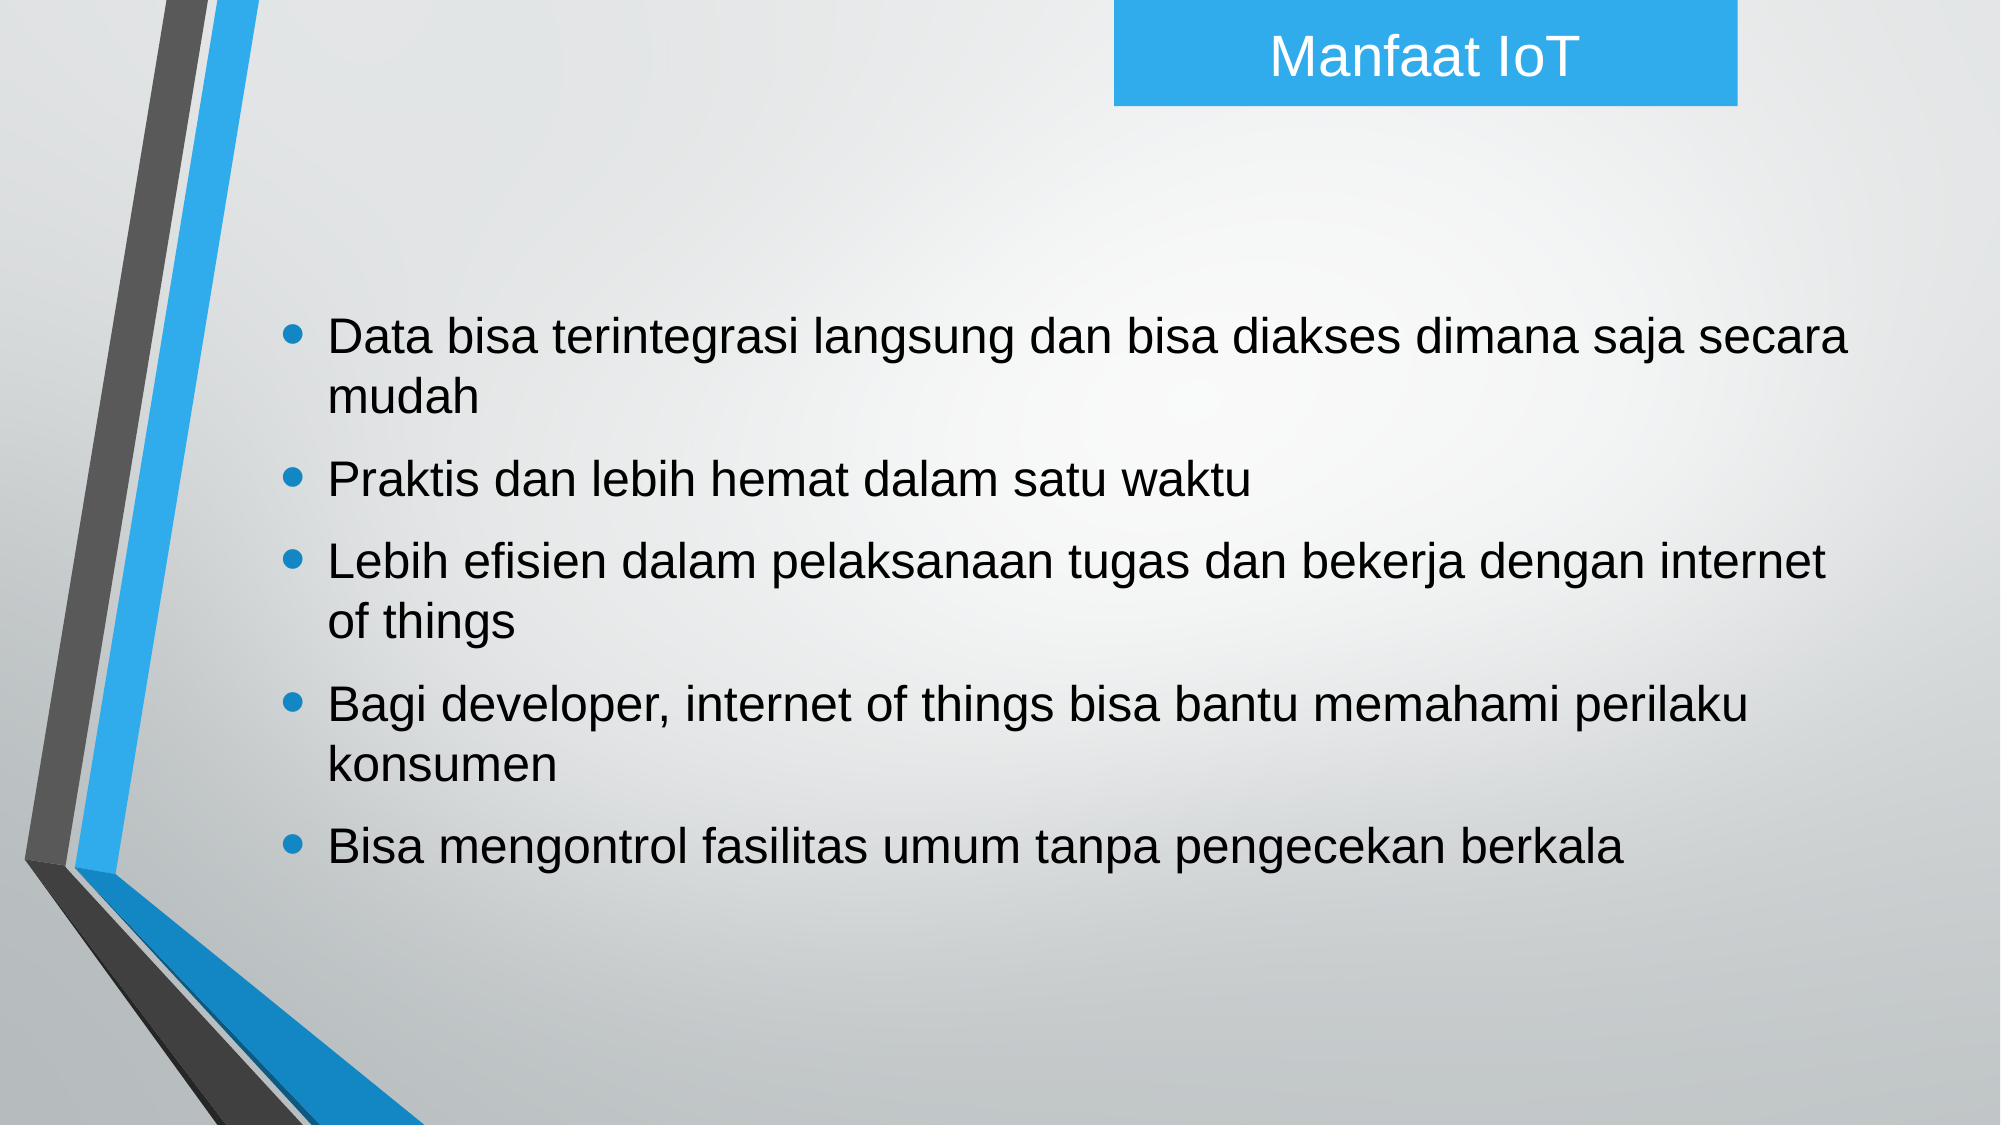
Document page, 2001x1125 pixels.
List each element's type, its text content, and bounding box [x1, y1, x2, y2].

list Data bisa terintegrasi langsung dan bisa diakses dimana saja secara mudah Praktis dan lebih hemat dalam satu waktu Lebih efisien dalam pelaksanaan tugas dan bekerja dengan internet of things Bagi developer, internet of things bisa bantu memahami perilaku konsumen Bisa mengontrol fasilitas umum tanpa pengecekan berkala [265, 177, 1874, 1000]
text_box Manfaat IoT [1113, 0, 1739, 107]
